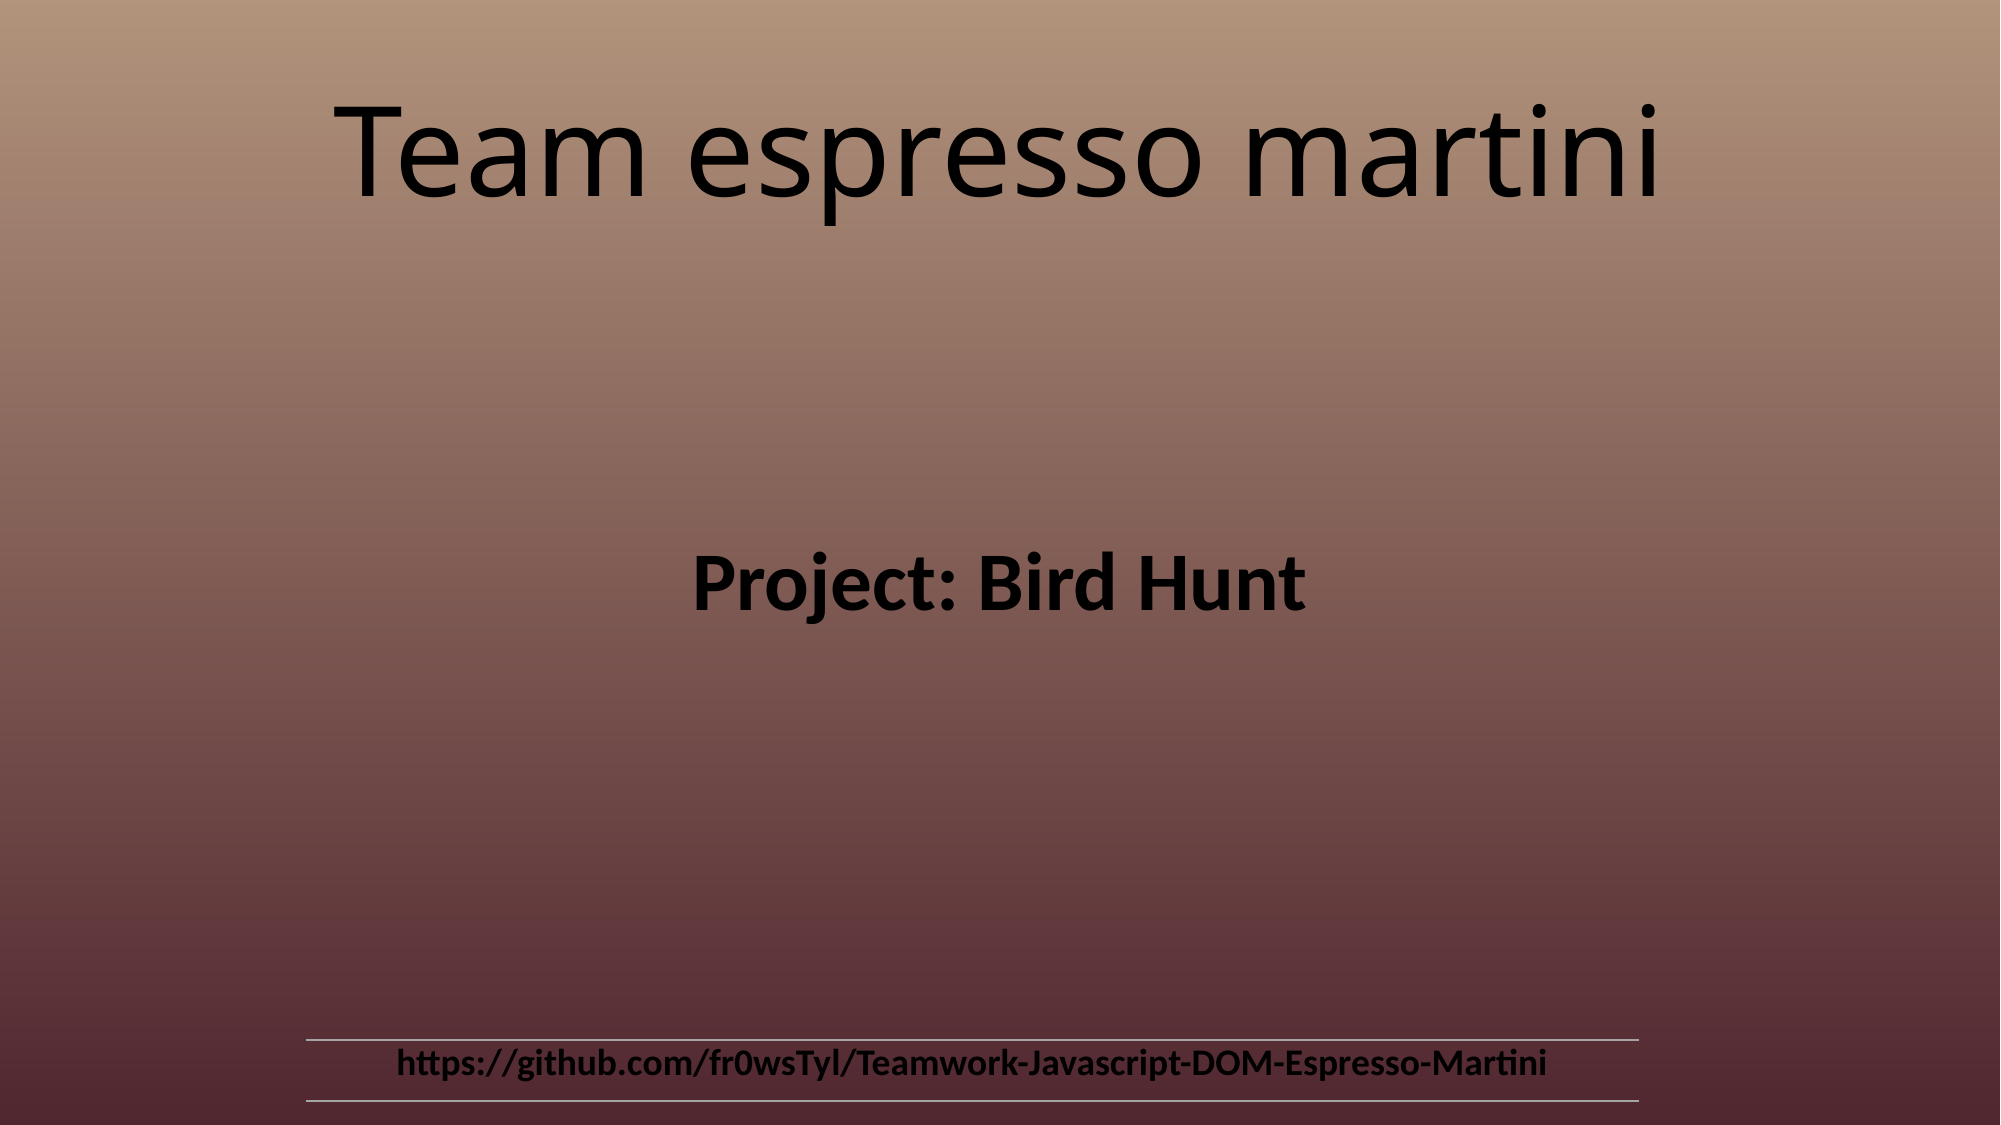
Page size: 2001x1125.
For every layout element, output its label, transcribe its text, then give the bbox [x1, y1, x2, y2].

text_box Team espresso martini [249, 0, 1750, 300]
list Project: Bird Hunt [137, 299, 1863, 1014]
table_header https://github.com/fr0wsTyl/Teamwork-Javascript-DOM-Espresso-Martini [306, 1041, 1639, 1100]
